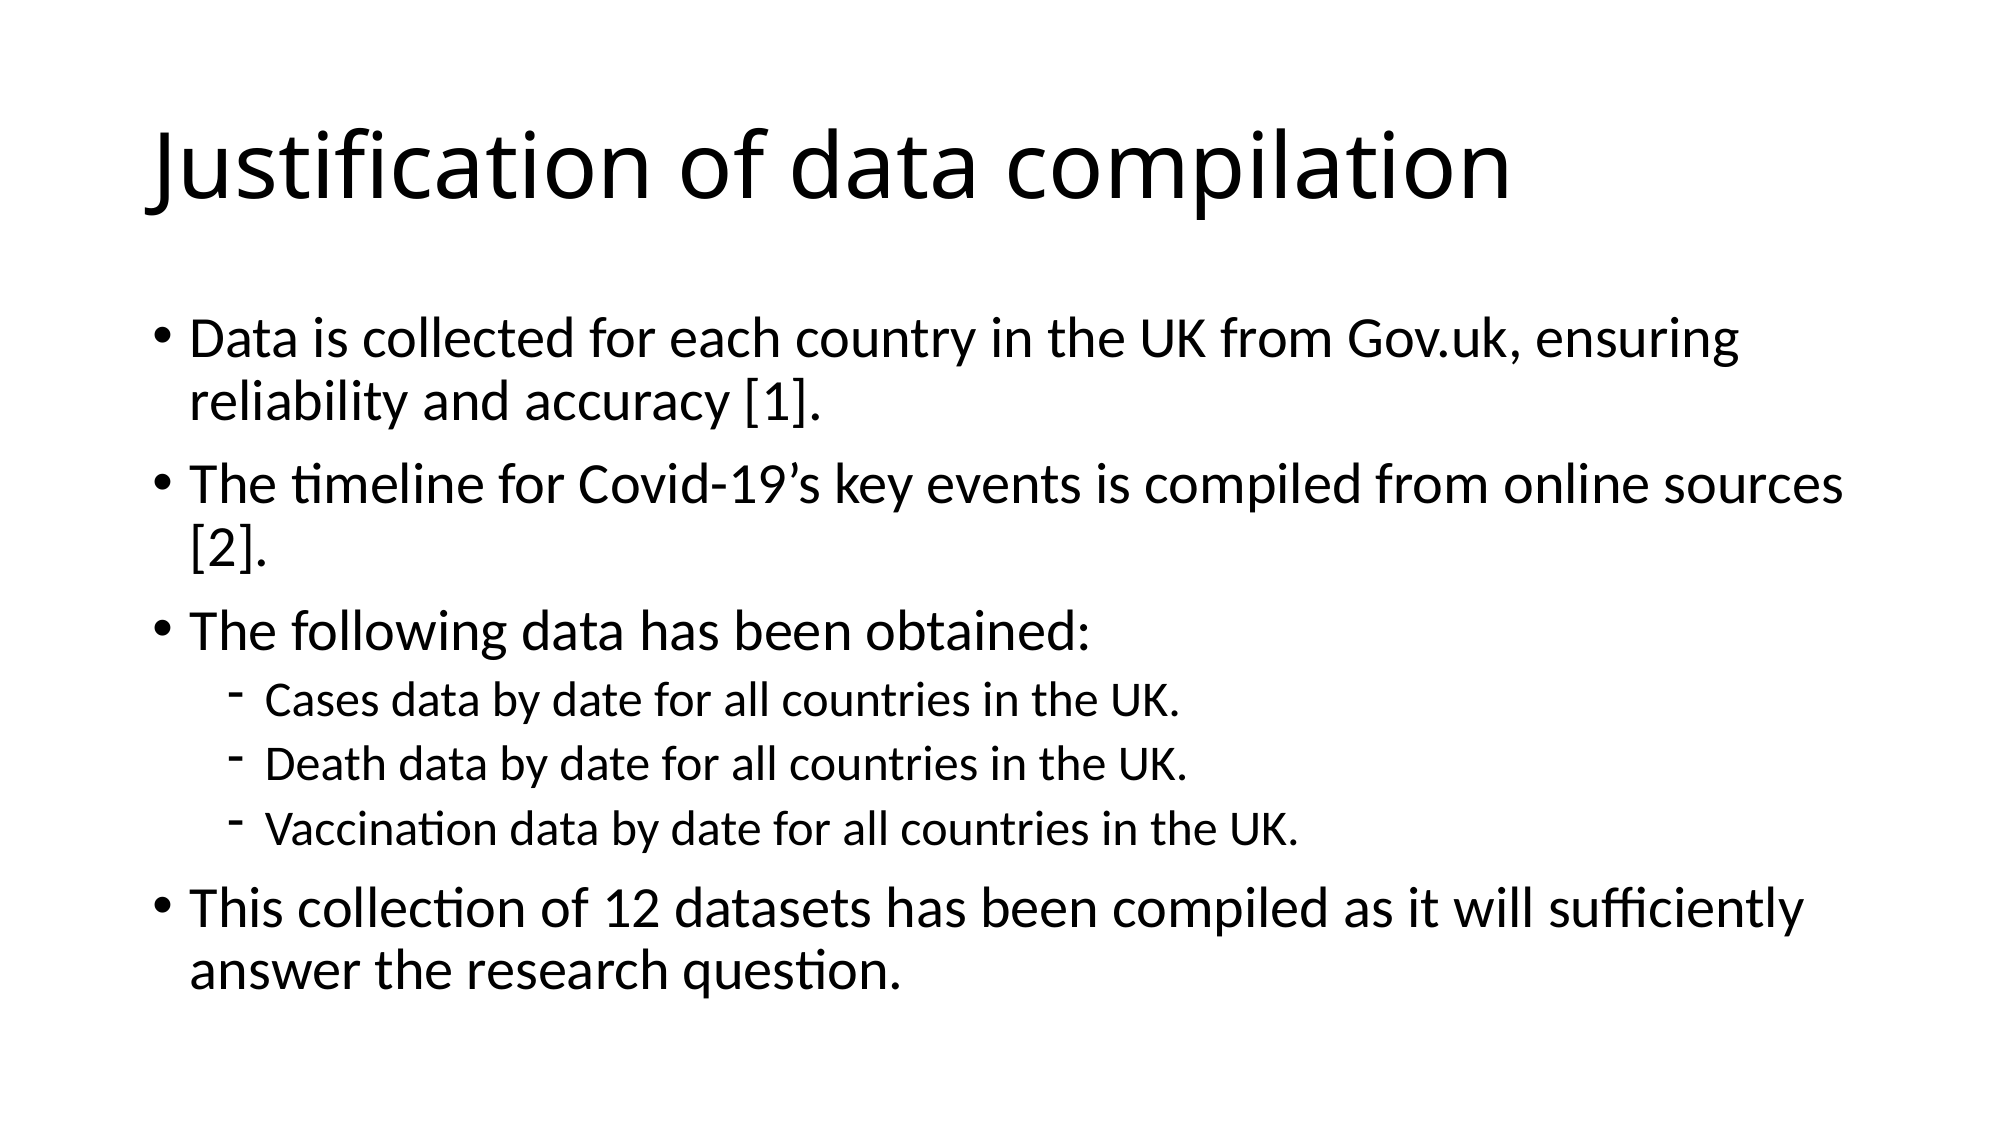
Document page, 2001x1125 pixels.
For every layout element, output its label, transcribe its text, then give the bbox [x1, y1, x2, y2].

title Justification of data compilation [137, 59, 1863, 278]
list Data is collected for each country in the UK from Gov.uk, ensuring reliability and accuracy [1]. The timeline for Covid-19’s key events is compiled from online sources [2]. The following data has been obtained: Cases data by date for all countries in the UK. Death data by date for all countries in the UK. Vaccination data by date for all countries in the UK. This collection of 12 datasets has been compiled as it will sufficiently answer the research question. [137, 299, 1863, 1014]
